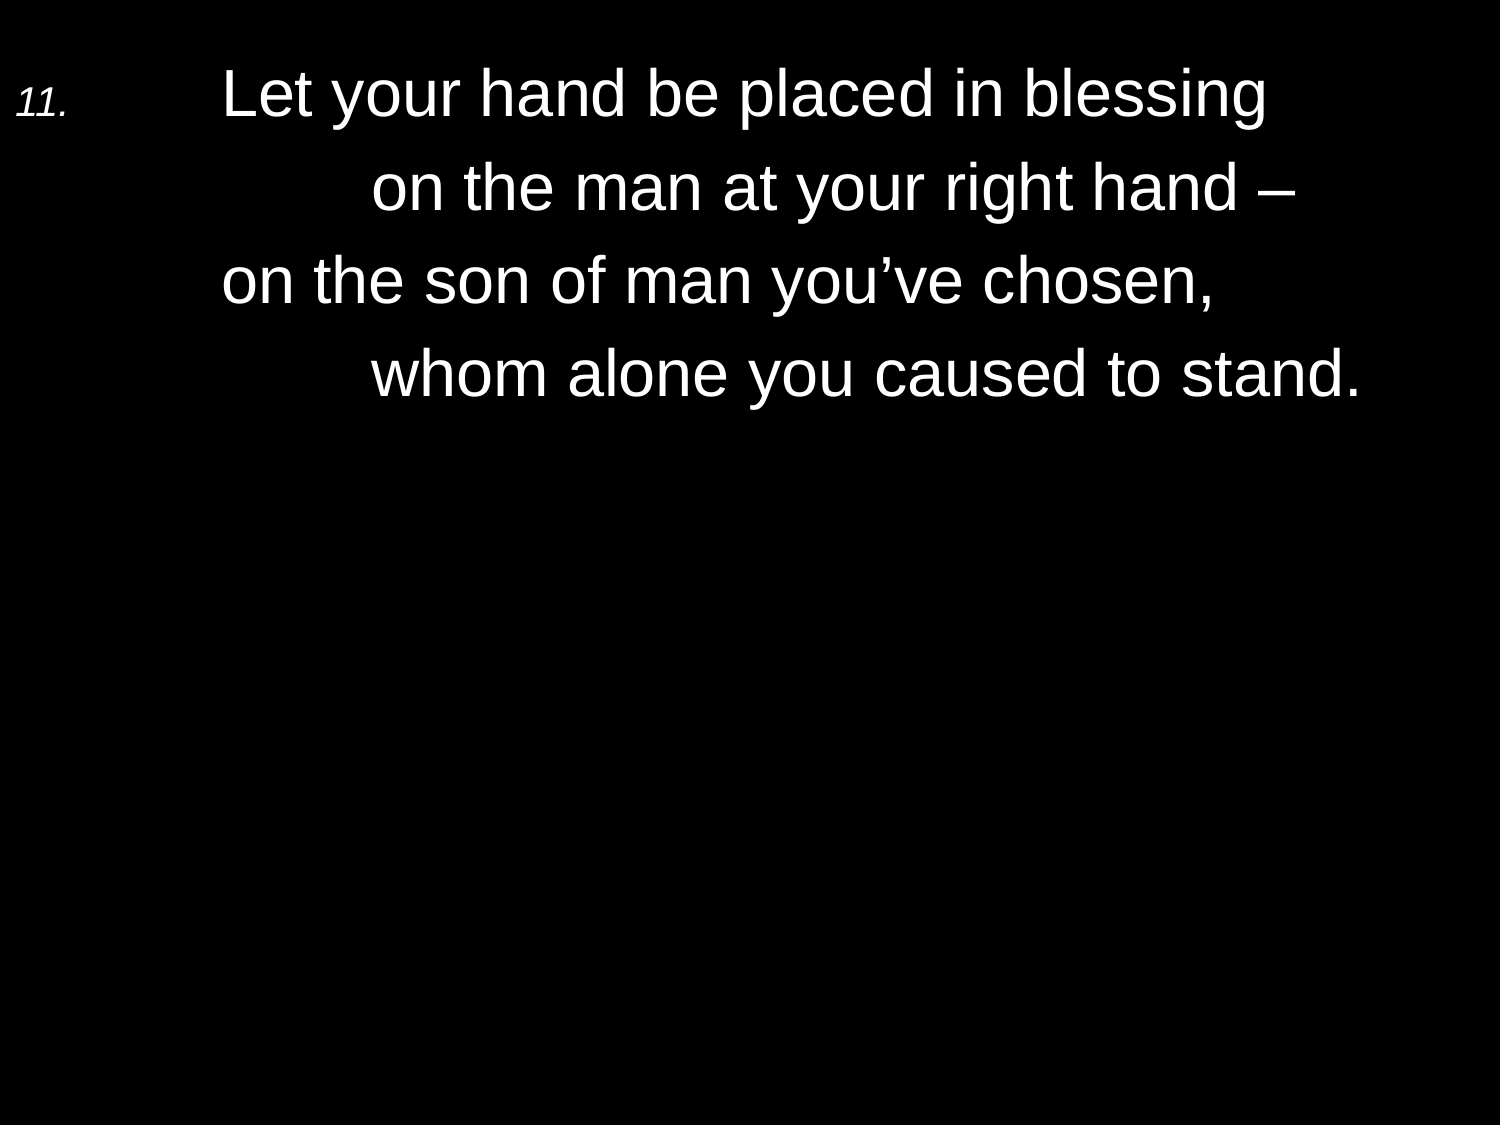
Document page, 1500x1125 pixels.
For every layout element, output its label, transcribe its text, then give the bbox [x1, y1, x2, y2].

list 11. Let your hand be placed in blessing on the man at your right hand – on the son of man you’ve chosen, whom alone you caused to stand. [0, 42, 1500, 1047]
